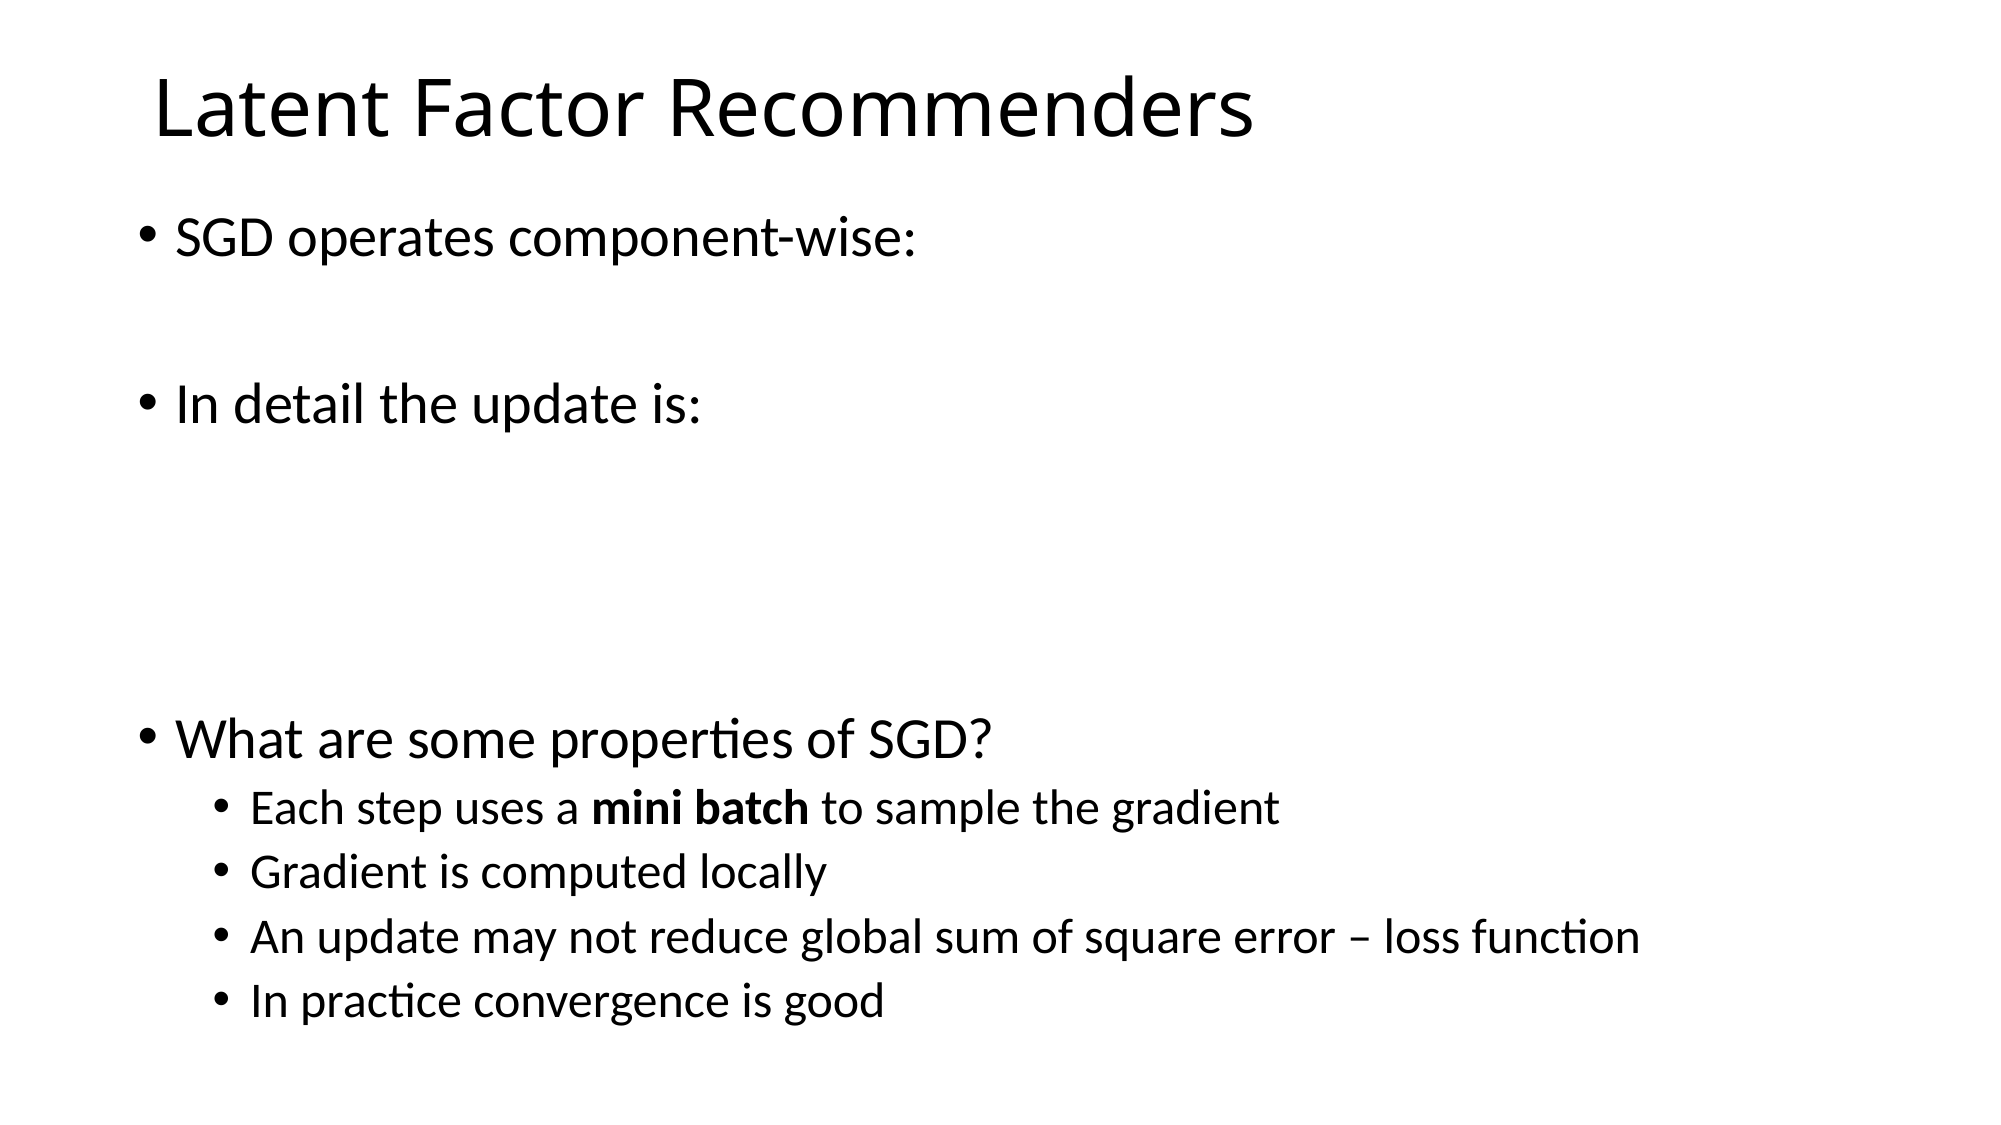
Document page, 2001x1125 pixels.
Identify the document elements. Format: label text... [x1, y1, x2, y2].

title Latent Factor Recommenders [137, 59, 1863, 162]
